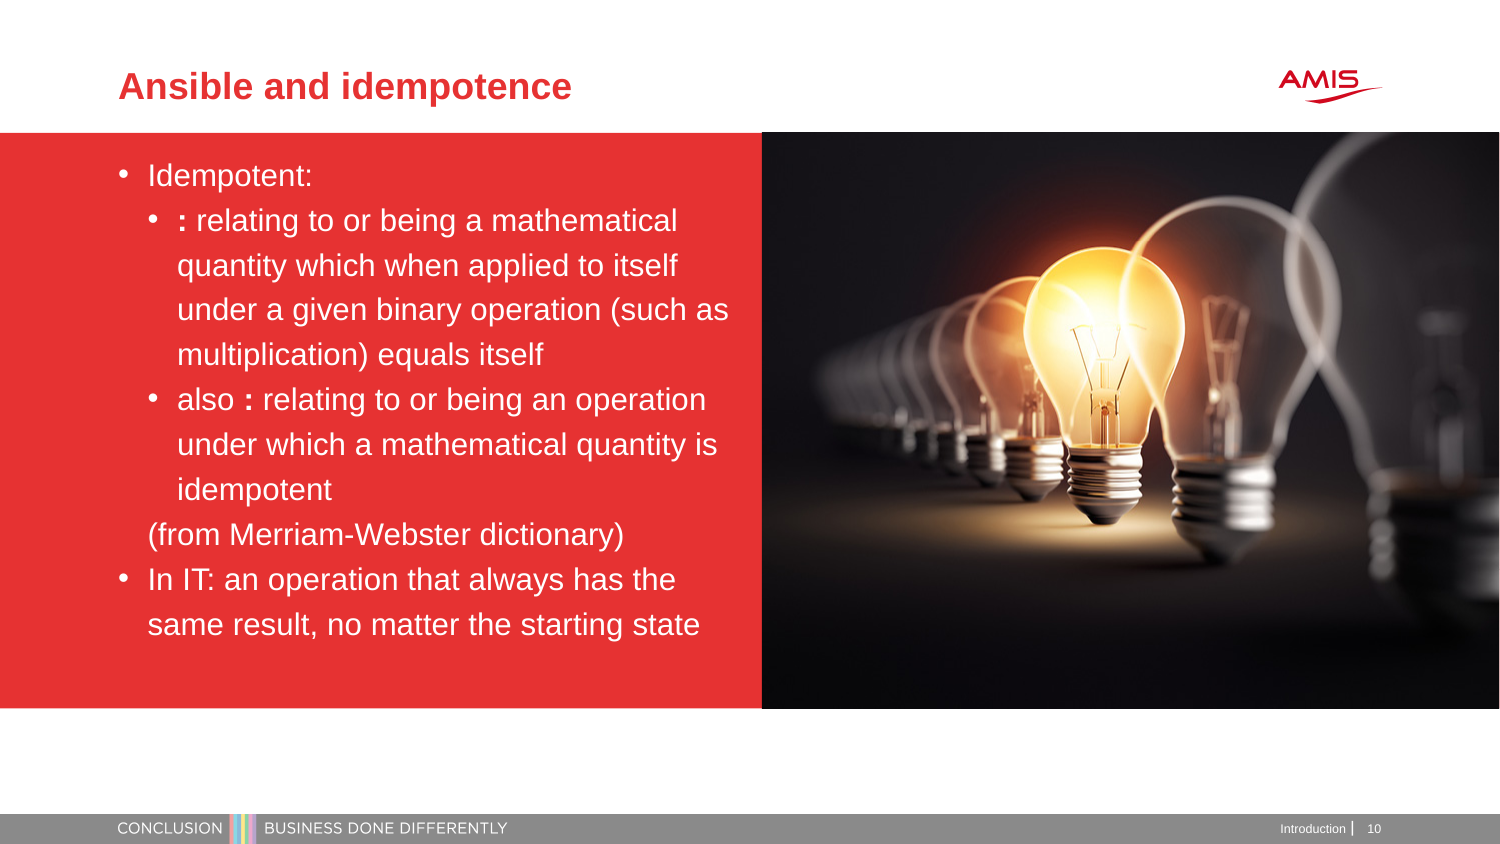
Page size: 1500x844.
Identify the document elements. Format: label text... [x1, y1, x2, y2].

text_box <number> [1358, 820, 1382, 839]
picture [761, 132, 1500, 709]
text_box Idempotent: : relating to or being a mathematical quantity which when applied to itself under a given binary operation (such as multiplication) equals itself also : relating to or being an operation under which a mathematical quantity is idempotent (from Merriam-Webster dictionary) In IT: an operation that always has the same result, no matter the starting state [118, 147, 732, 706]
text_box Ansible and idempotence [118, 47, 1205, 130]
text_box Introduction [814, 820, 1347, 839]
picture [1205, 59, 1388, 106]
